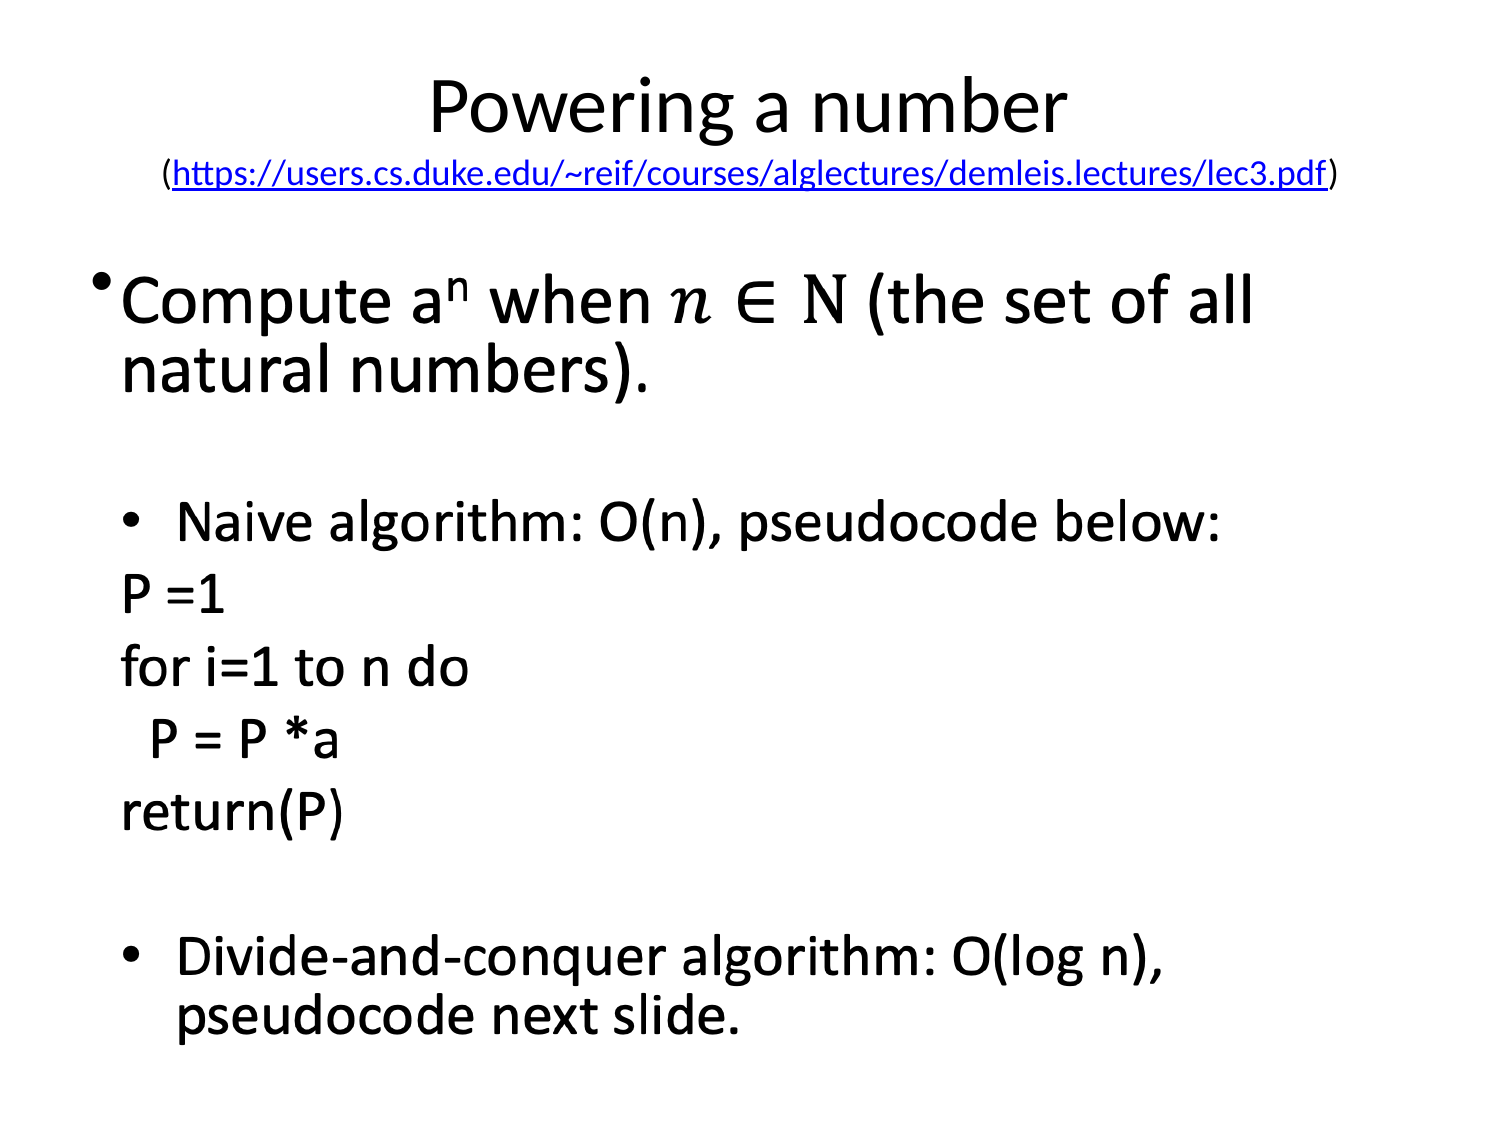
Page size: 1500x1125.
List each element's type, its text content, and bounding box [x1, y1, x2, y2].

title Powering a number (https://users.cs.duke.edu/~reif/courses/alglectures/demleis.lectures/lec3.pdf) [75, 12, 1425, 232]
list [75, 232, 1425, 1113]
